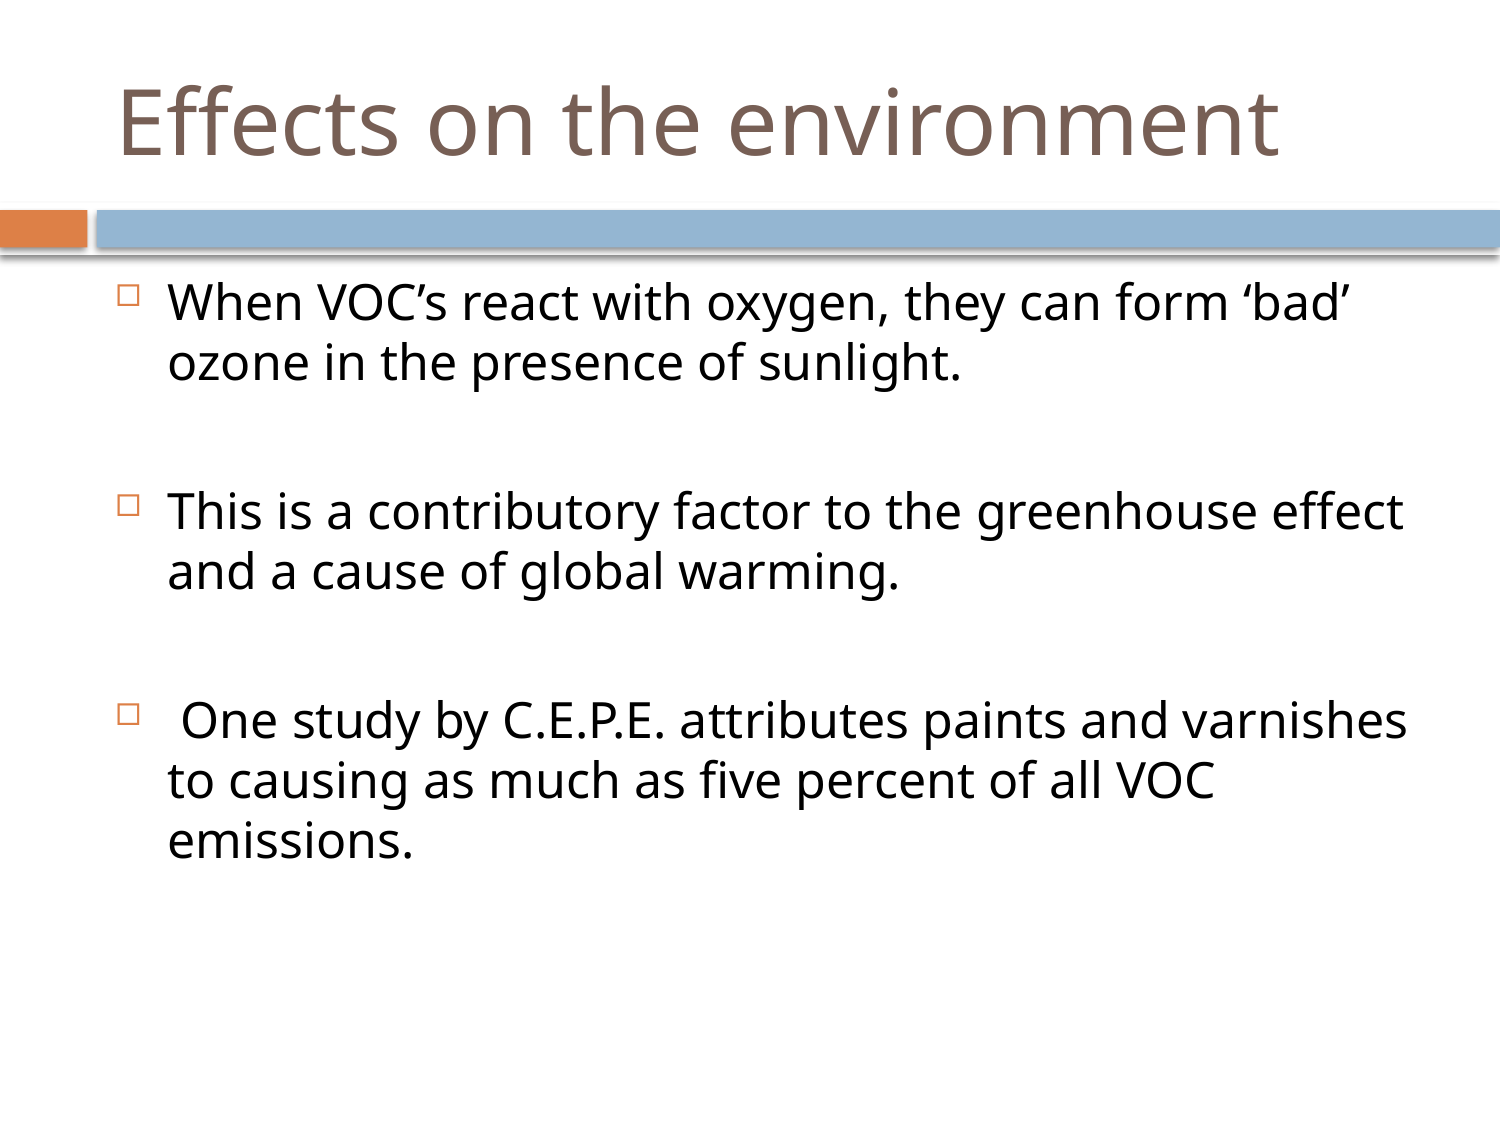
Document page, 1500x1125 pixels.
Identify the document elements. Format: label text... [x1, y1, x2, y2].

title Effects on the environment [100, 37, 1438, 200]
list When VOC’s react with oxygen, they can form ‘bad’ ozone in the presence of sunlight. This is a contributory factor to the greenhouse effect and a cause of global warming. One study by C.E.P.E. attributes paints and varnishes to causing as much as five percent of all VOC emissions. [100, 262, 1438, 1000]
